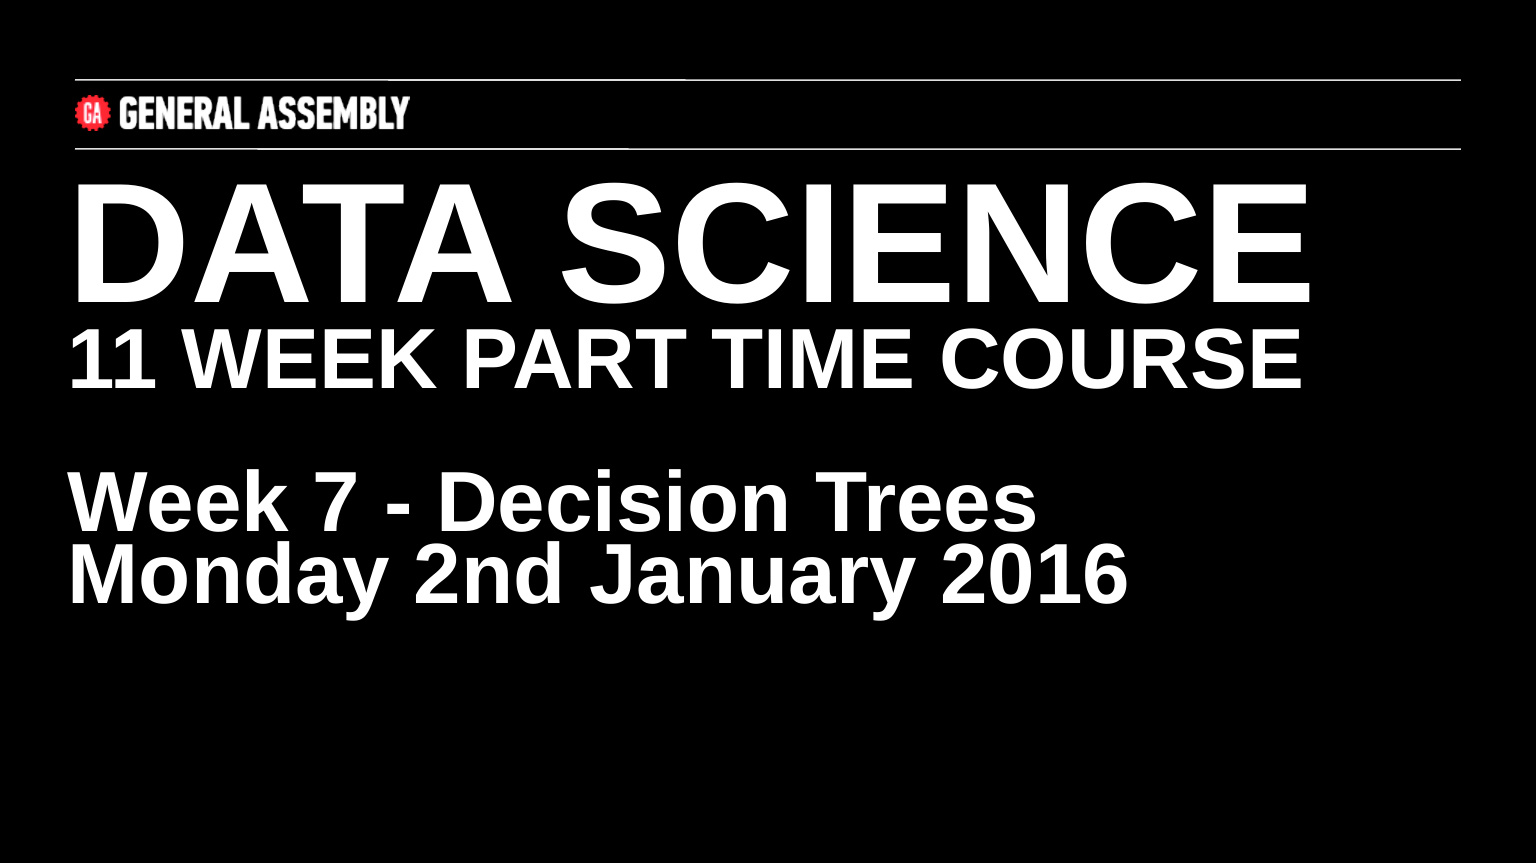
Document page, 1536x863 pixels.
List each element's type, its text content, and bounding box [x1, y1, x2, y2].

title DATA SCIENCE 11 WEEK PART TIME COURSE Week 7 - Decision Trees Monday 2nd January 2016 [67, 187, 1458, 676]
picture [74, 94, 410, 132]
